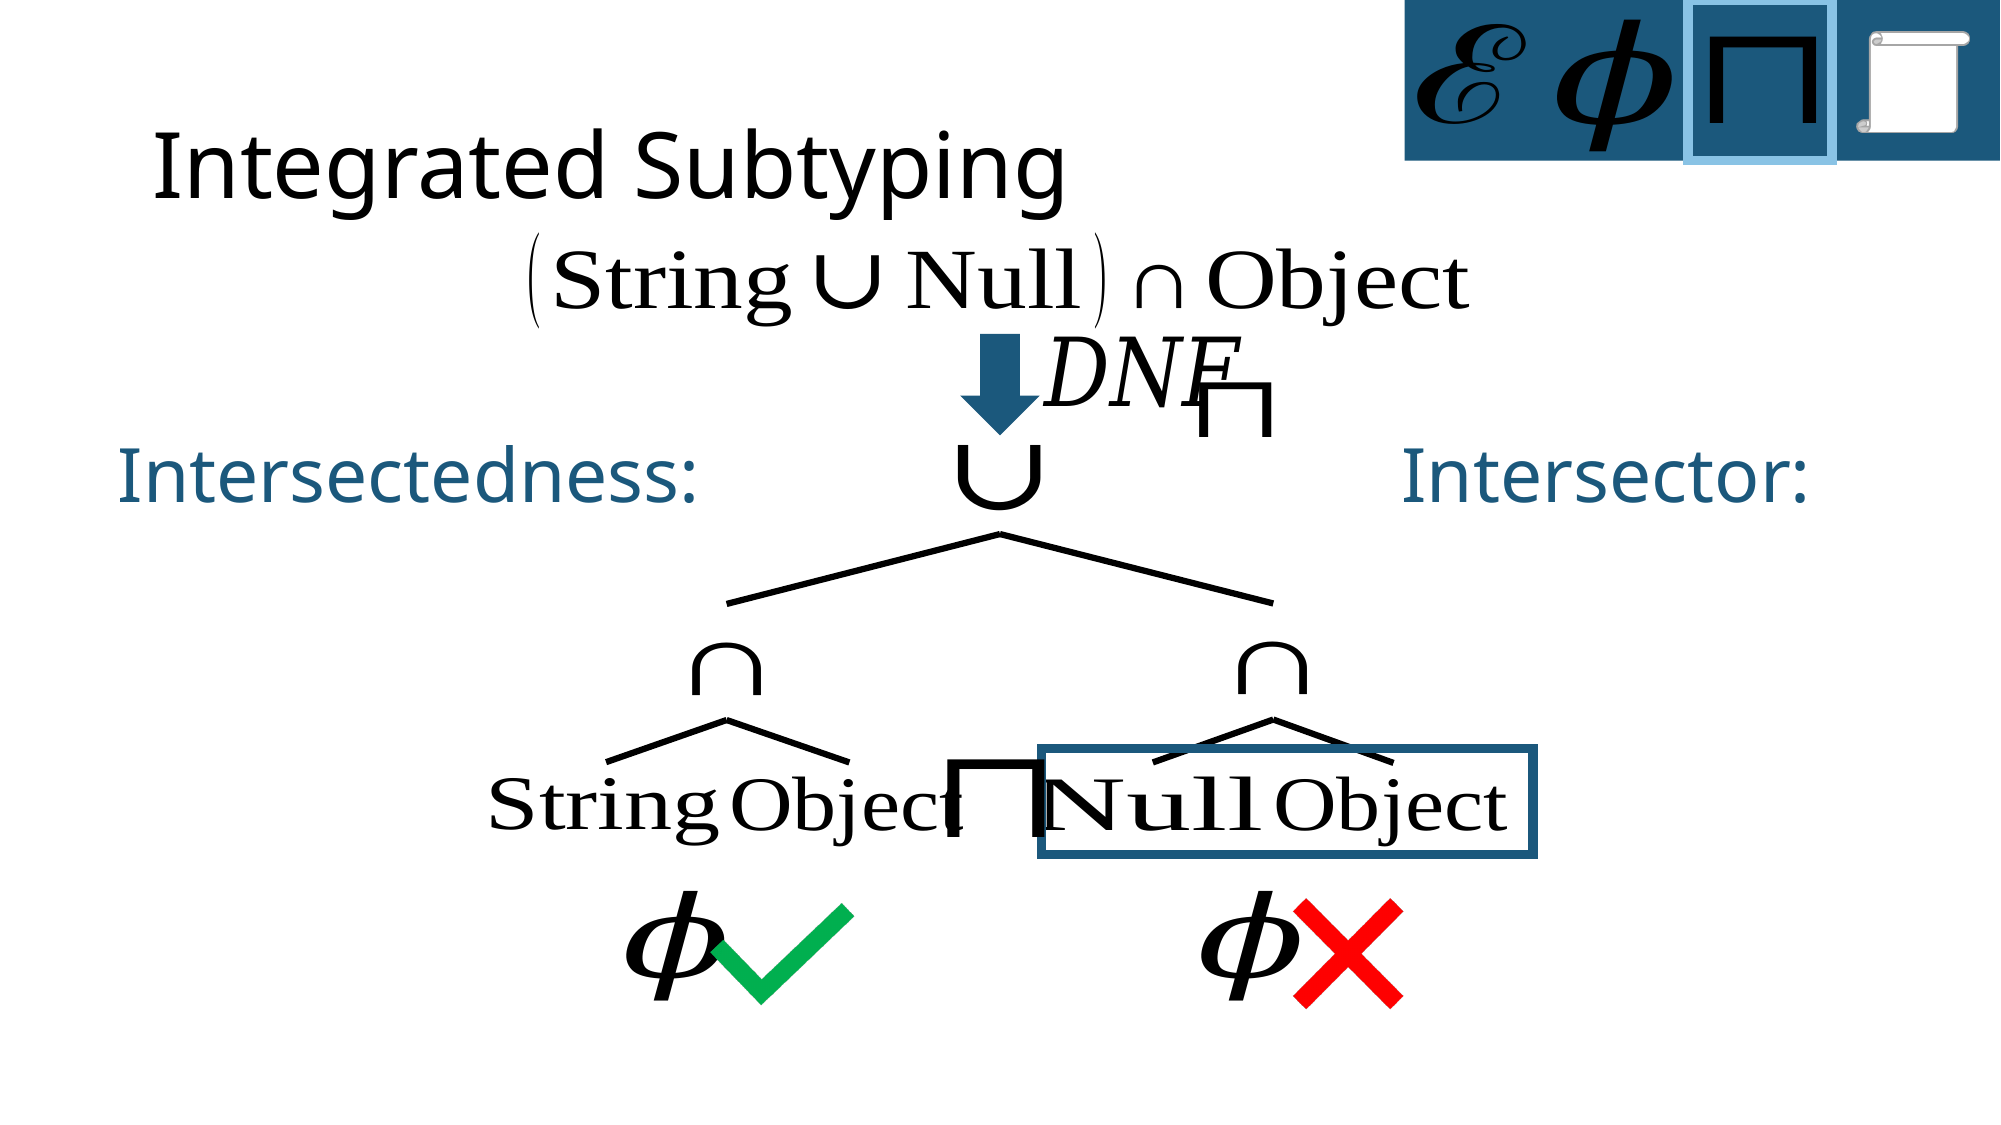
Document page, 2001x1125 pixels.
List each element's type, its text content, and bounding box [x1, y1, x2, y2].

text_box [1833, 0, 2000, 162]
text_box [957, 332, 1043, 437]
text_box [1687, 0, 1833, 162]
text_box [1856, 31, 1970, 133]
text_box [1404, 0, 1687, 162]
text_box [726, 534, 999, 604]
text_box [1152, 719, 1273, 763]
title Integrated Subtyping [137, 59, 1863, 278]
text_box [999, 534, 1274, 604]
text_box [1273, 719, 1394, 763]
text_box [606, 719, 727, 763]
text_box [727, 719, 850, 763]
picture [1272, 878, 1423, 1029]
picture [706, 878, 857, 1029]
text_box [1041, 747, 1534, 856]
